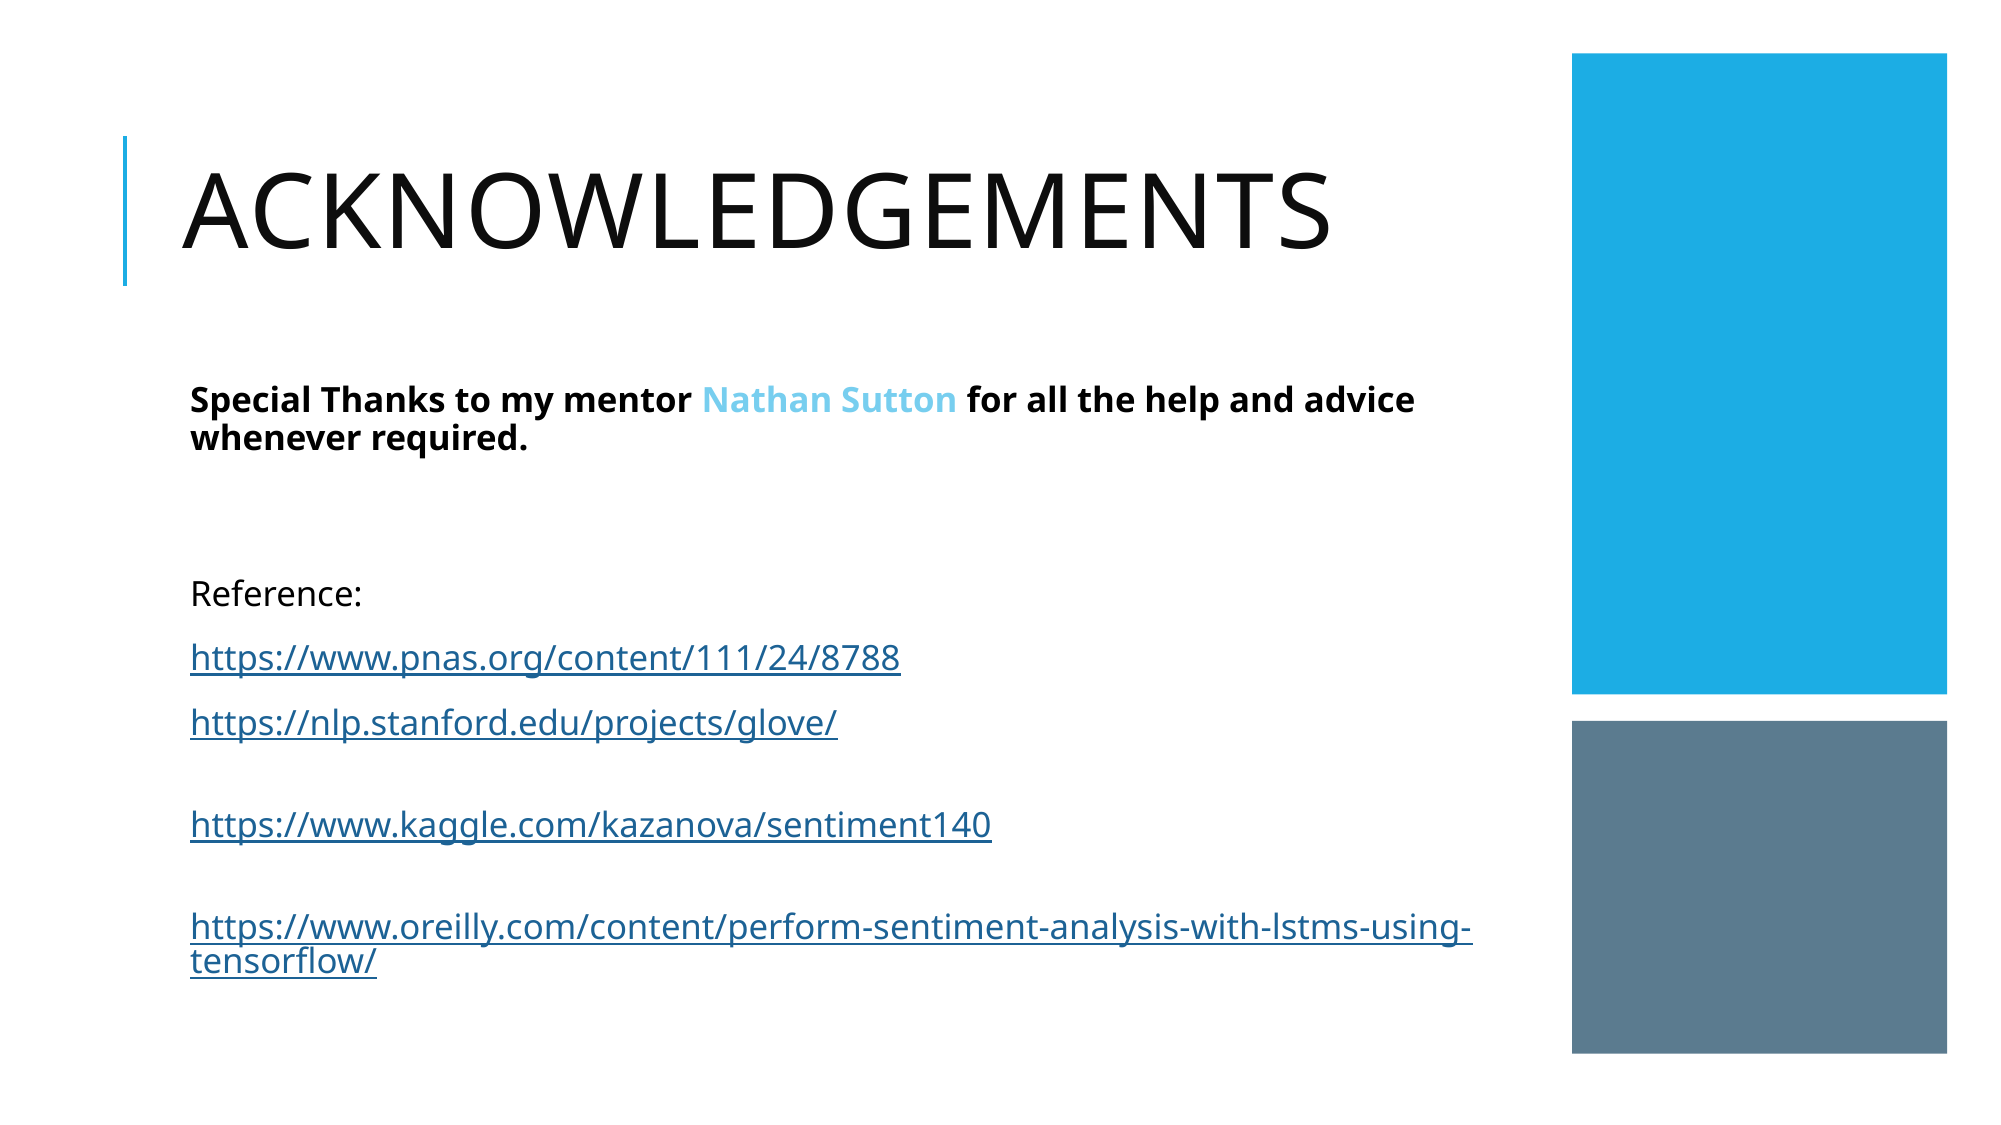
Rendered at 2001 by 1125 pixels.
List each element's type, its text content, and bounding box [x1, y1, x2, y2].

text_box [1571, 52, 1948, 696]
list Special Thanks to my mentor Nathan Sutton for all the help and advice whenever required. Reference: https://www.pnas.org/content/111/24/8788 https://nlp.stanford.edu/projects/glove/ https://www.kaggle.com/kazanova/sentiment140 https://www.oreilly.com/content/perform-sentiment-analysis-with-lstms-using-tensorflow/ [168, 375, 1484, 1054]
title Acknowledgements [168, 96, 1484, 342]
text_box [1571, 720, 1948, 1055]
